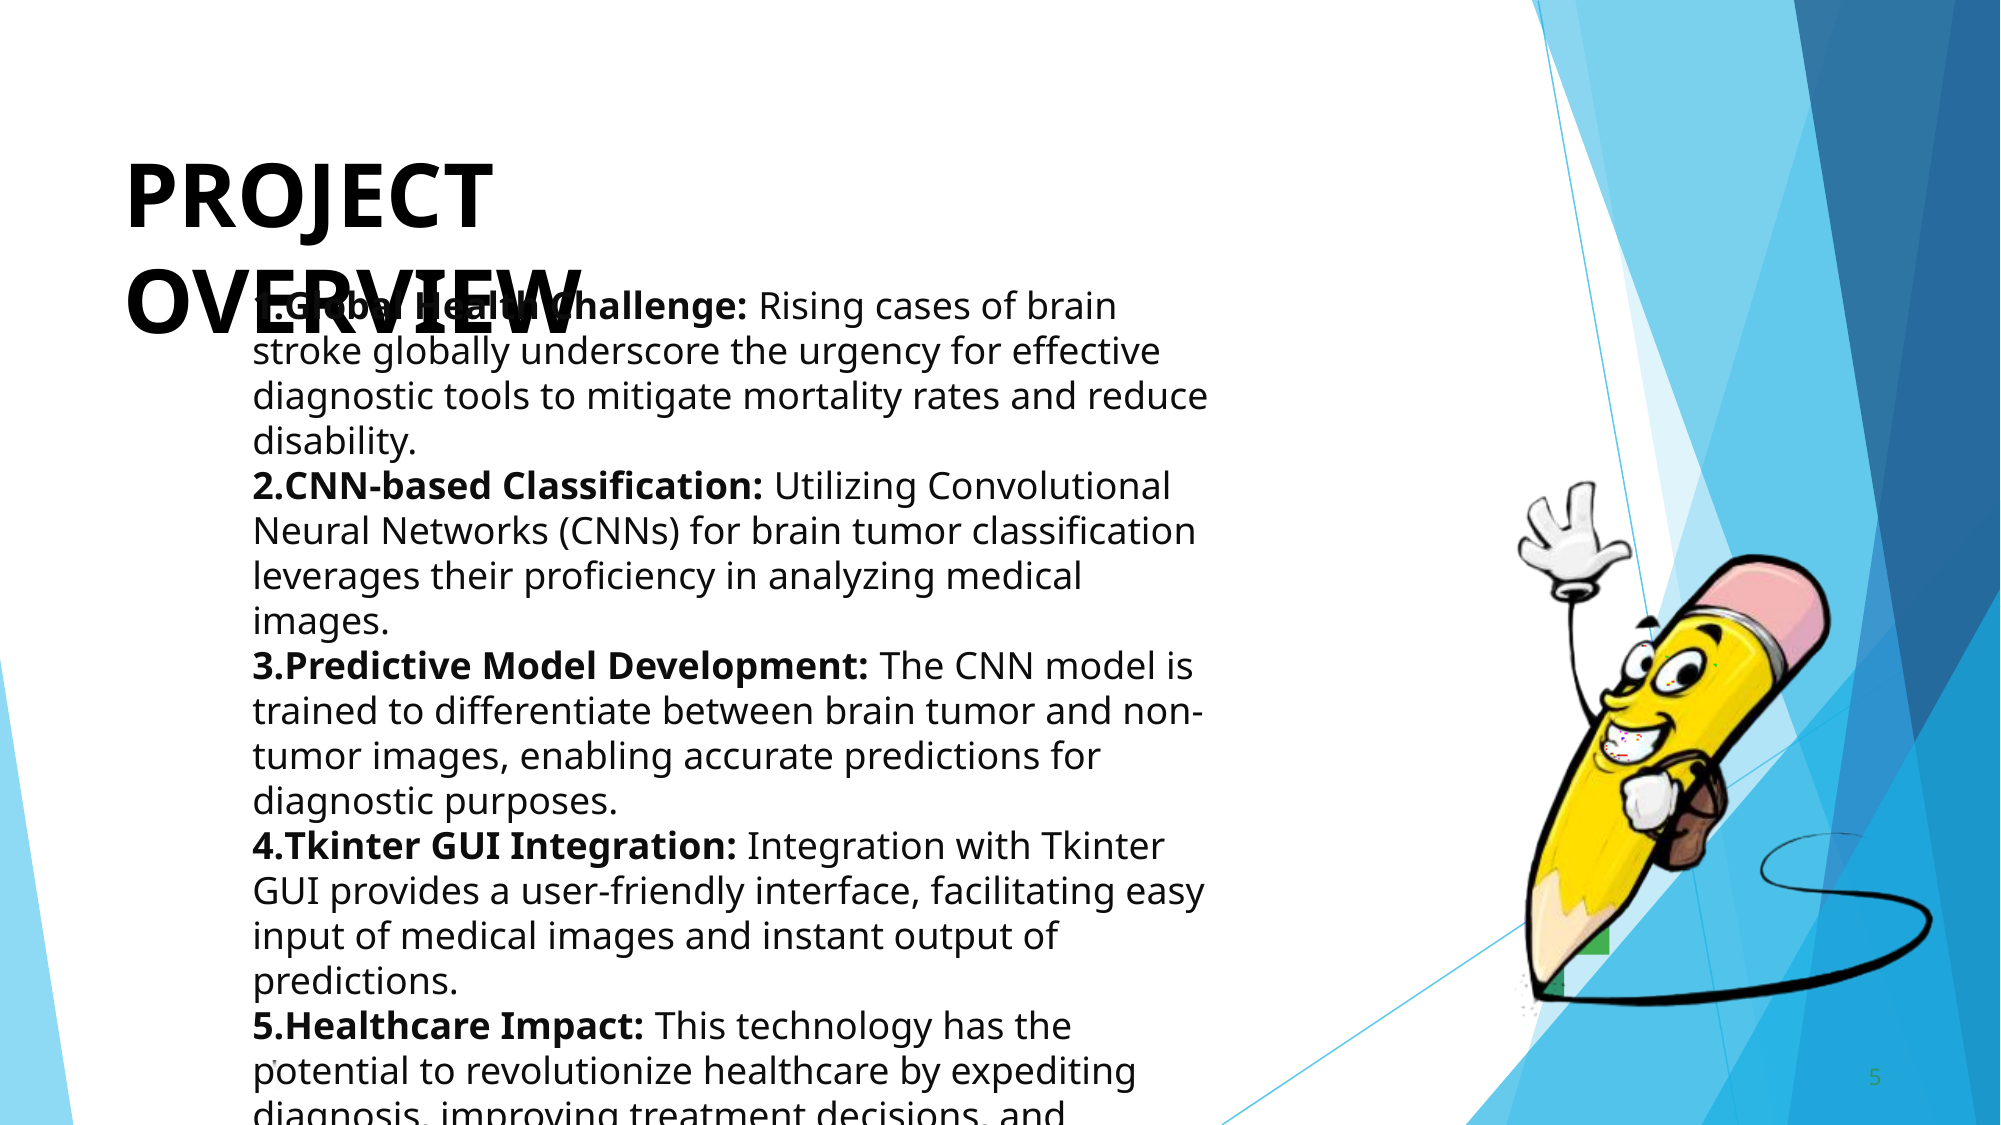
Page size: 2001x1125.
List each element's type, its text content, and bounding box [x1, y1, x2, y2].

picture [110, 1060, 463, 1094]
text_box Global Health Challenge: Rising cases of brain stroke globally underscore the urgency for effective diagnostic tools to mitigate mortality rates and reduce disability. CNN-based Classification: Utilizing Convolutional Neural Networks (CNNs) for brain tumor classification leverages their proficiency in analyzing medical images. Predictive Model Development: The CNN model is trained to differentiate between brain tumor and non-tumor images, enabling accurate predictions for diagnostic purposes. Tkinter GUI Integration: Integration with Tkinter GUI provides a user-friendly interface, facilitating easy input of medical images and instant output of predictions. Healthcare Impact: This technology has the potential to revolutionize healthcare by expediting diagnosis, improving treatment decisions, and ultimately saving lives by reducing stroke-related disabilities. [237, 274, 1238, 1125]
slide_number 5 [1862, 1068, 1888, 1125]
title PROJECT OVERVIEW [121, 136, 985, 352]
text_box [1420, 434, 2000, 1060]
